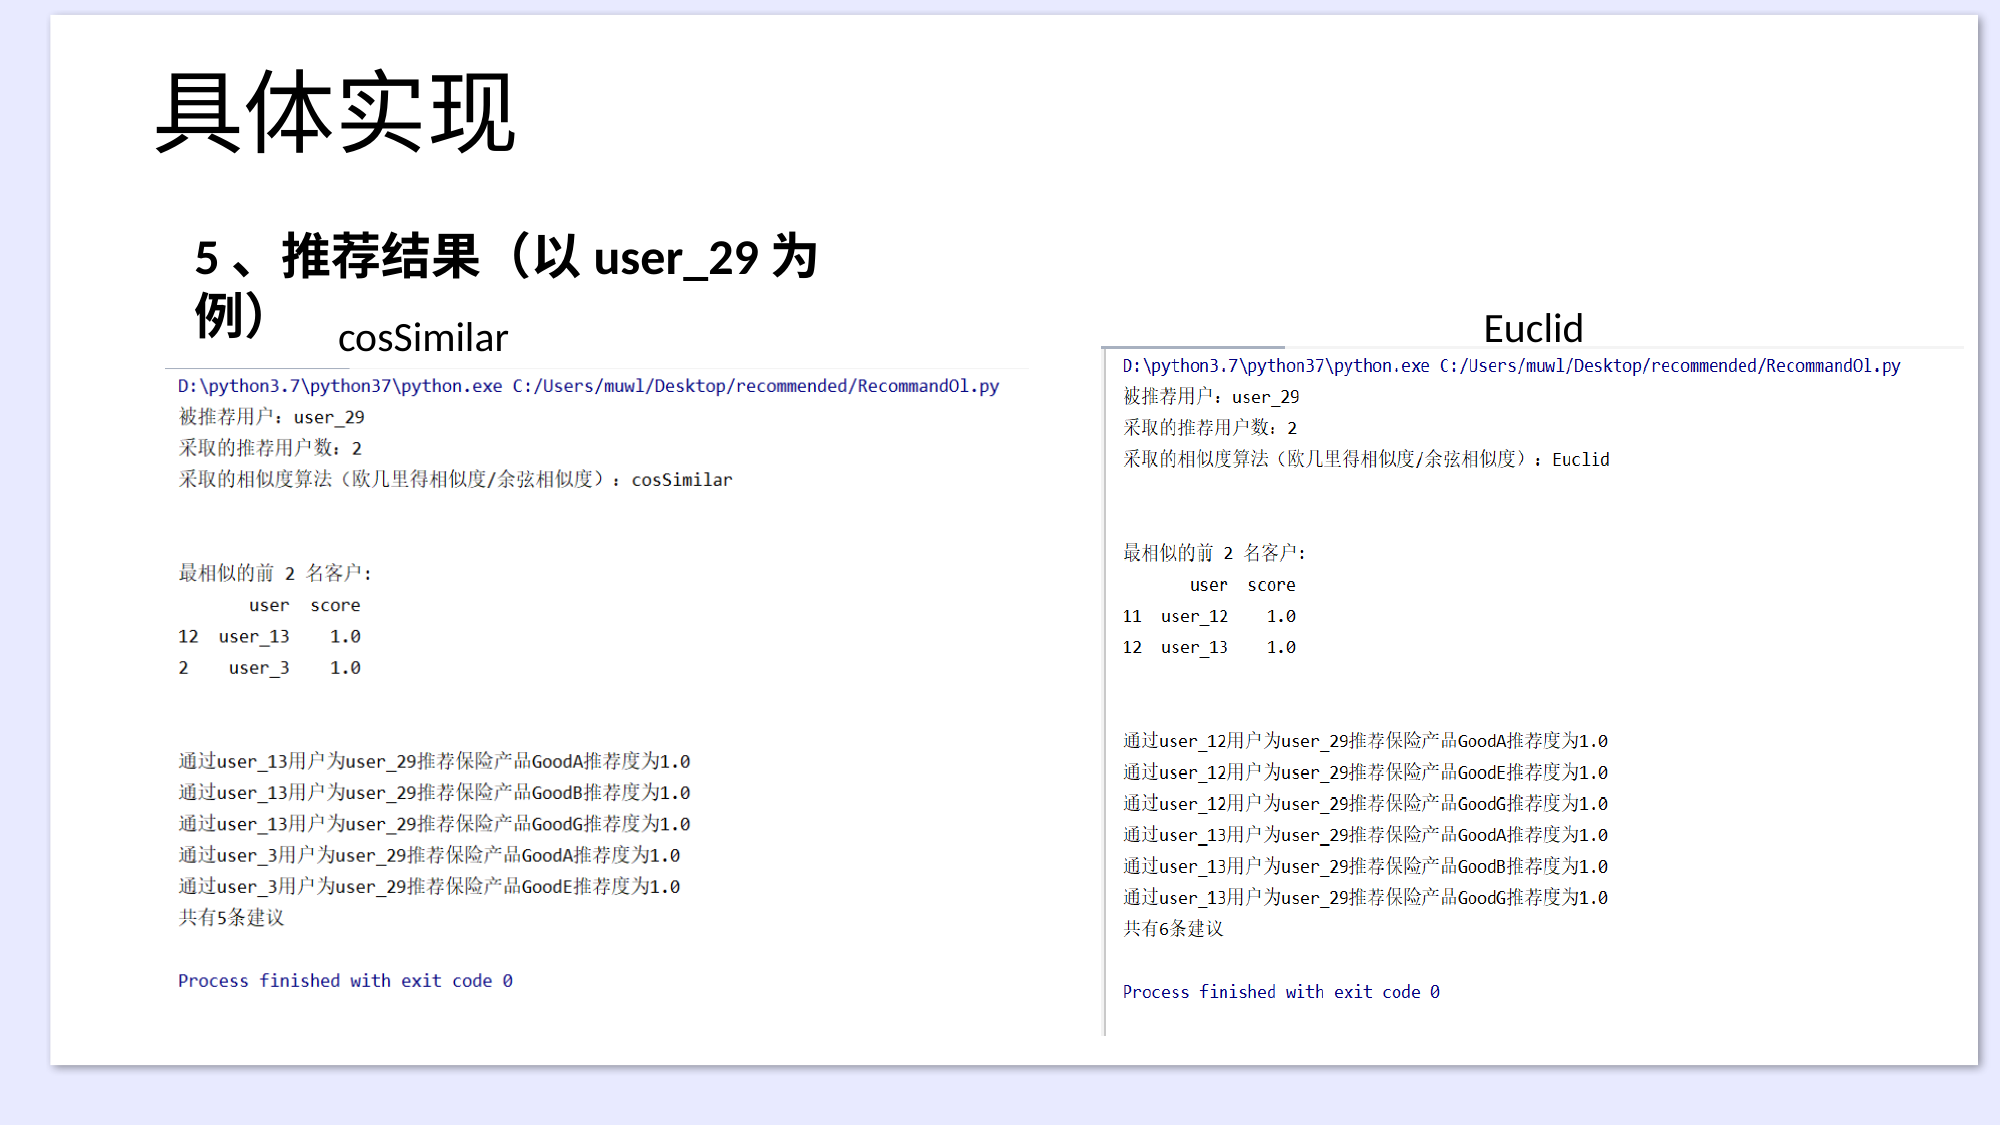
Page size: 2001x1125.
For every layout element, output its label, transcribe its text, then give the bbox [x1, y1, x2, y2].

text_box [49, 14, 1979, 1066]
text_box cosSimilar [323, 302, 532, 368]
picture [165, 368, 1029, 1014]
text_box 具体实现 [137, 59, 1863, 178]
text_box Euclid [1468, 292, 1607, 346]
text_box 5、推荐结果（以user_29为例） [179, 217, 883, 352]
picture [1101, 346, 1964, 1036]
